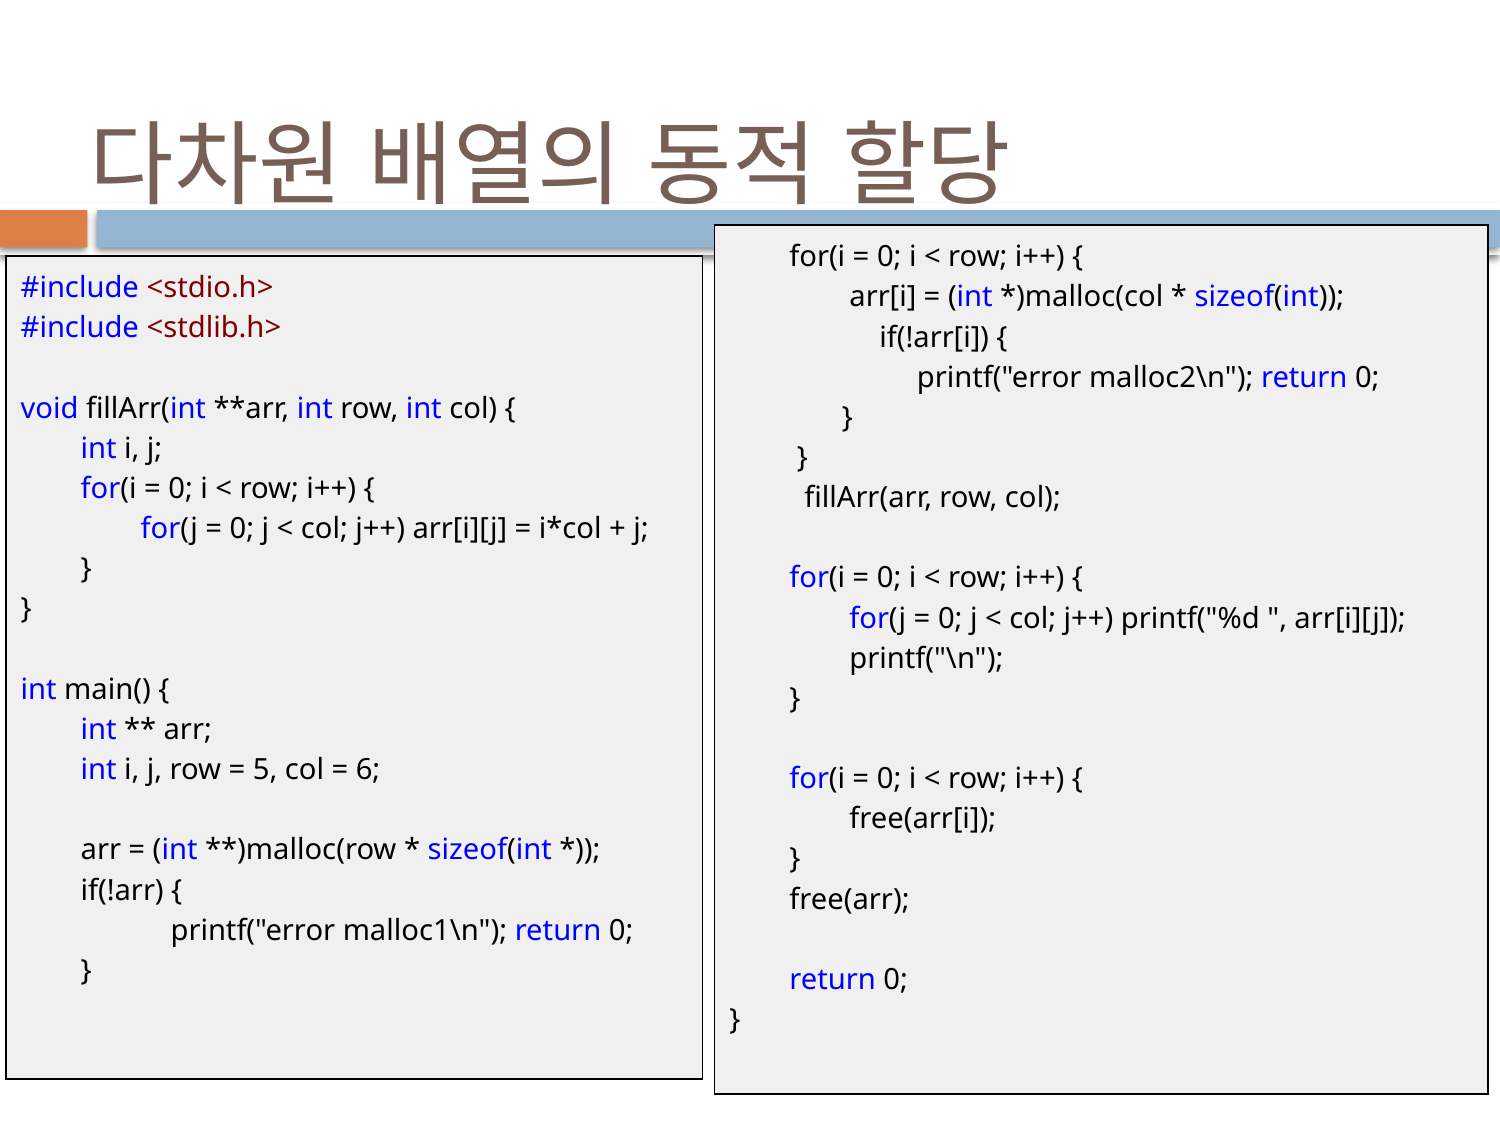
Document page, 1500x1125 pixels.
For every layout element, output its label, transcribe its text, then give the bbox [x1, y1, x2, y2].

text_box for(i = 0; i < row; i++) { arr[i] = (int *)malloc(col * sizeof(int)); if(!arr[i]) { printf("error malloc2\n"); return 0; } } fillArr(arr, row, col); for(i = 0; i < row; i++) { for(j = 0; j < col; j++) printf("%d ", arr[i][j]); printf("\n"); } for(i = 0; i < row; i++) { free(arr[i]); } free(arr); return 0; } [714, 224, 1489, 1094]
text_box #include <stdio.h> #include <stdlib.h> void fillArr(int **arr, int row, int col) { int i, j; for(i = 0; i < row; i++) { for(j = 0; j < col; j++) arr[i][j] = i*col + j; } } int main() { int ** arr; int i, j, row = 5, col = 6; arr = (int **)malloc(row * sizeof(int *)); if(!arr) { printf("error malloc1\n"); return 0; } [5, 255, 703, 1079]
title 다차원 배열의 동적 할당 [75, 87, 1425, 235]
